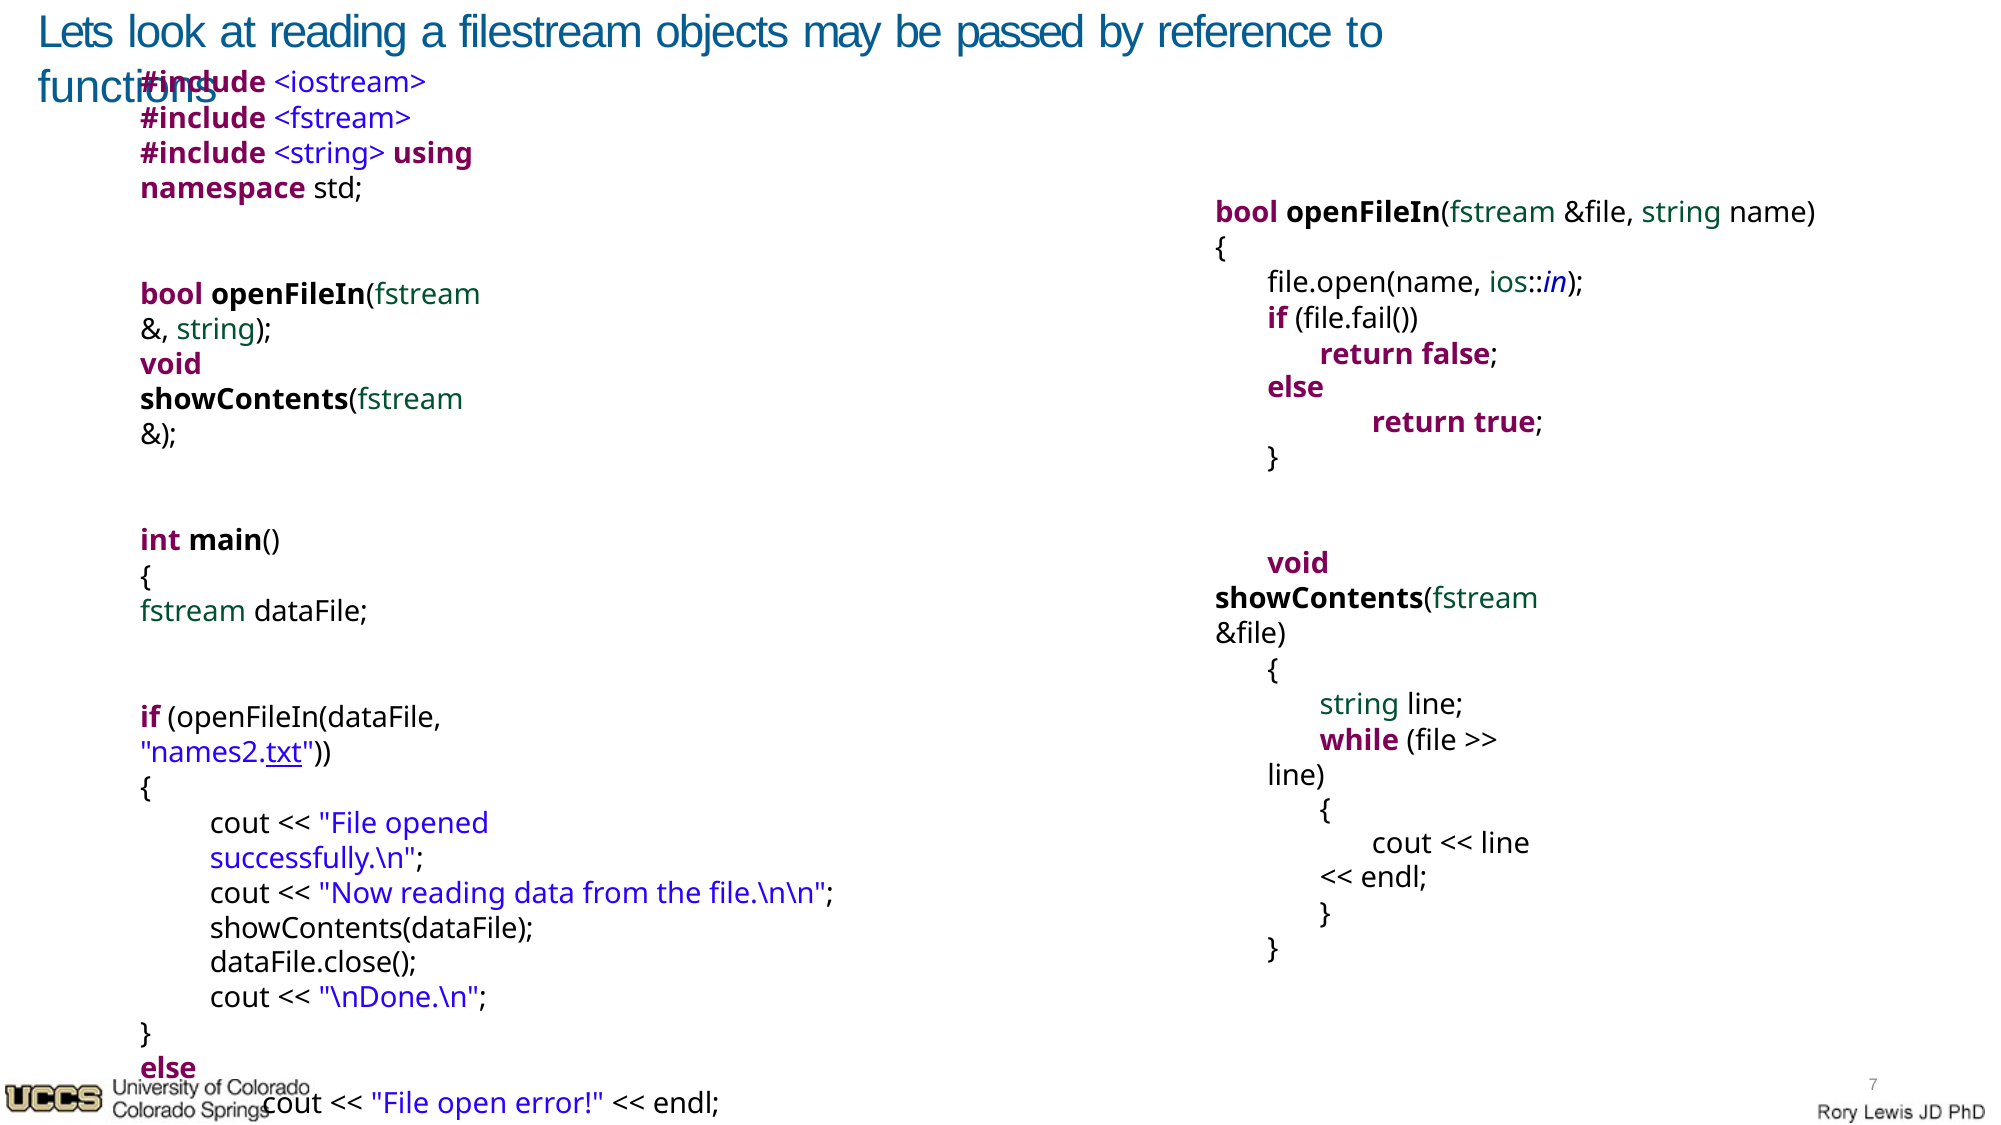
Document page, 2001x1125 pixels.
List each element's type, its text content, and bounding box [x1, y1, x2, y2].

picture [1894, 1079, 1985, 1123]
list bool openFileIn(fstream &file, string name) { file.open(name, ios::in); if (file.fail()) return false; else return true; } void showContents(fstream &file) { string line; while (file >> line) { cout << line << endl; } } [1212, 190, 1968, 965]
picture [1015, 1079, 1854, 1123]
slide_number 7 [1854, 1073, 1894, 1125]
text_box #include <iostream> #include <fstream> #include <string> using namespace std; bool openFileIn(fstream &, string); void showContents(fstream &); int main() { fstream dataFile; if (openFileIn(dataFile, "names2.txt")) { cout << "File opened successfully.\n"; cout << "Now reading data from the file.\n\n"; showContents(dataFile); dataFile.close(); cout << "\nDone.\n"; } else cout << "File open error!" << endl; return 0; } [137, 61, 1015, 1125]
picture [5, 1079, 137, 1123]
title Lets look at reading a filestream objects may be passed by reference to functions [35, 0, 1523, 190]
